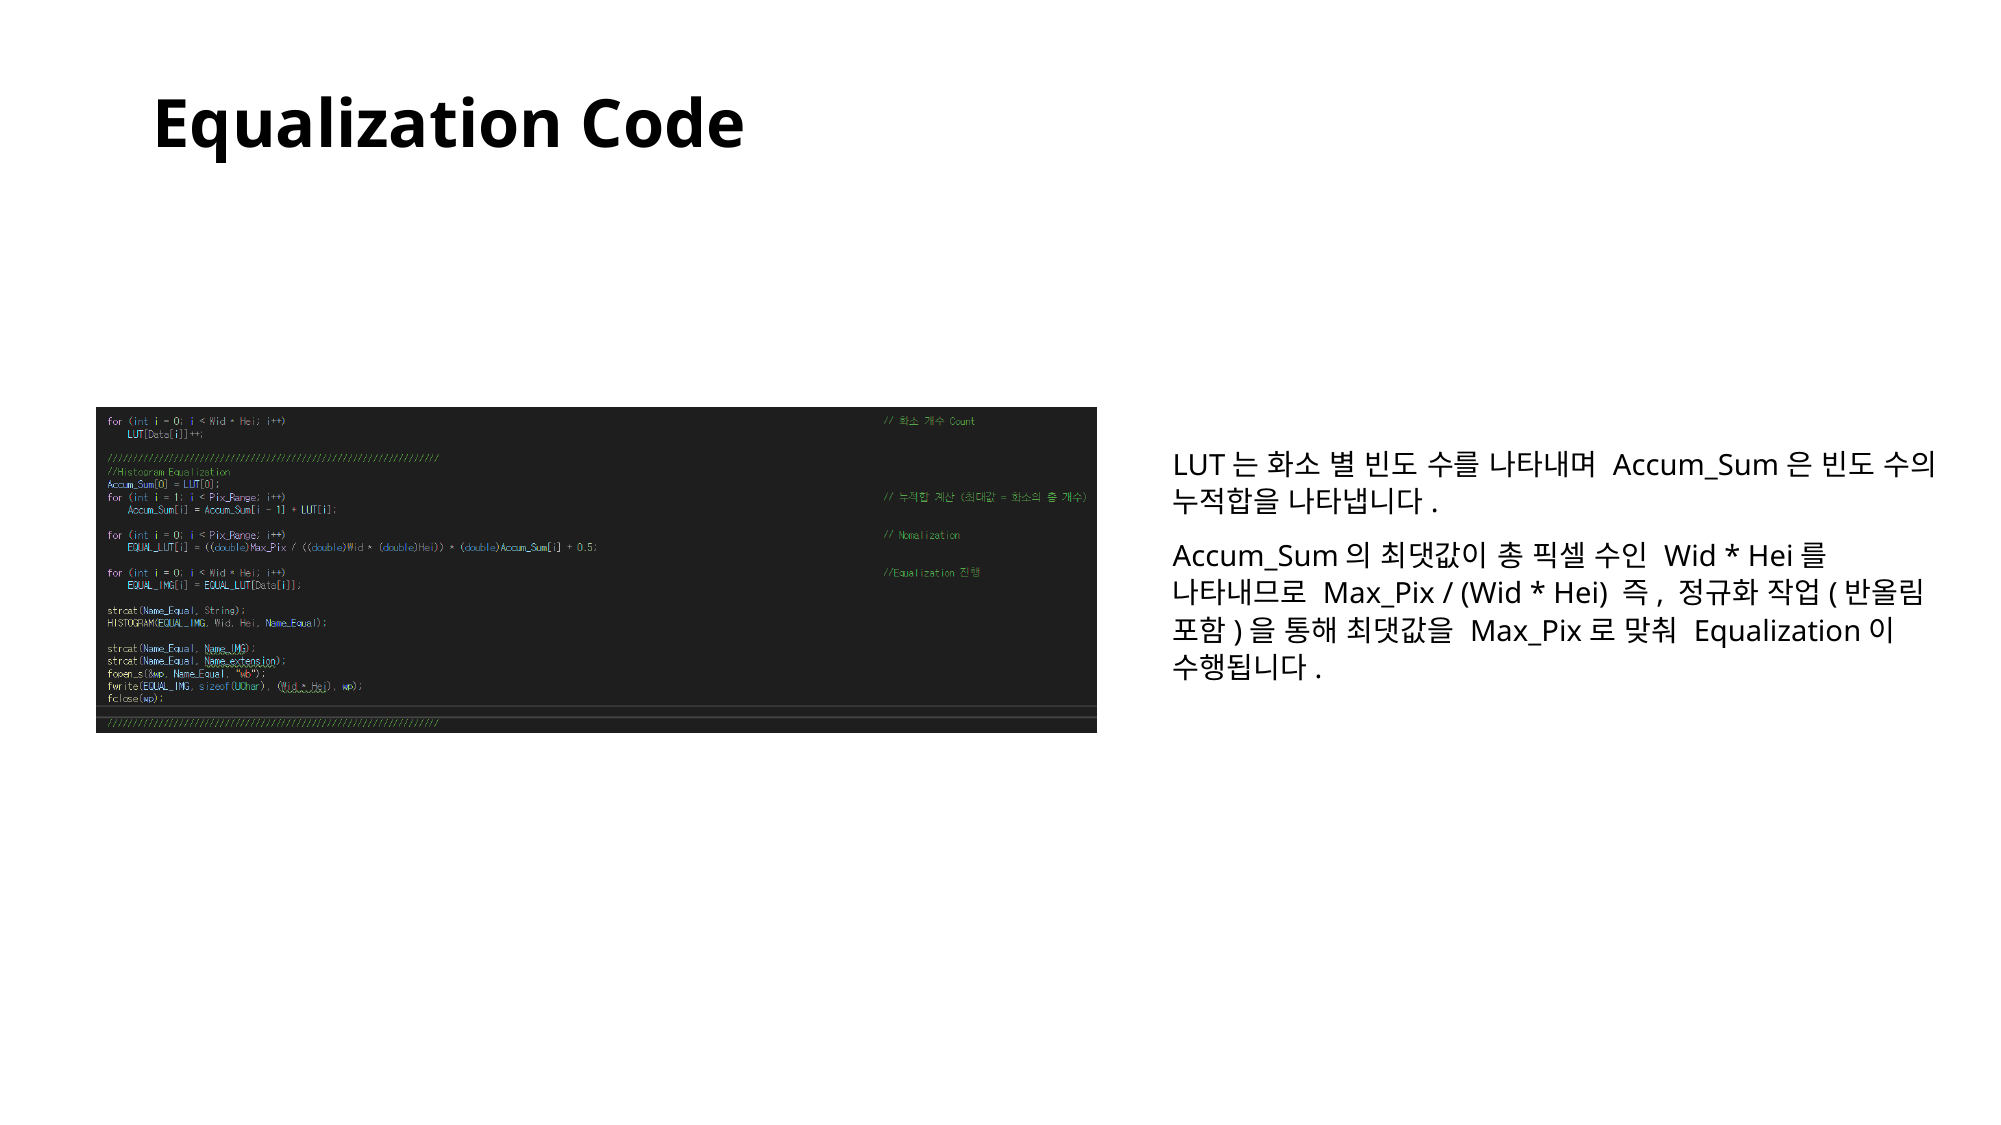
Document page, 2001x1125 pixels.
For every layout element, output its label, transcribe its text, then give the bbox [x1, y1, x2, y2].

text_box LUT는 화소 별 빈도 수를 나타내며 Accum_Sum은 빈도 수의 누적합을 나타냅니다. Accum_Sum의 최댓값이 총 픽셀 수인 Wid * Hei를 나타내므로 Max_Pix / (Wid * Hei) 즉, 정규화 작업(반올림 포함)을 통해 최댓값을 Max_Pix로 맞춰 Equalization이 수행됩니다. [1116, 436, 1965, 736]
picture [96, 407, 1097, 733]
title Equalization Code [137, 17, 1863, 235]
